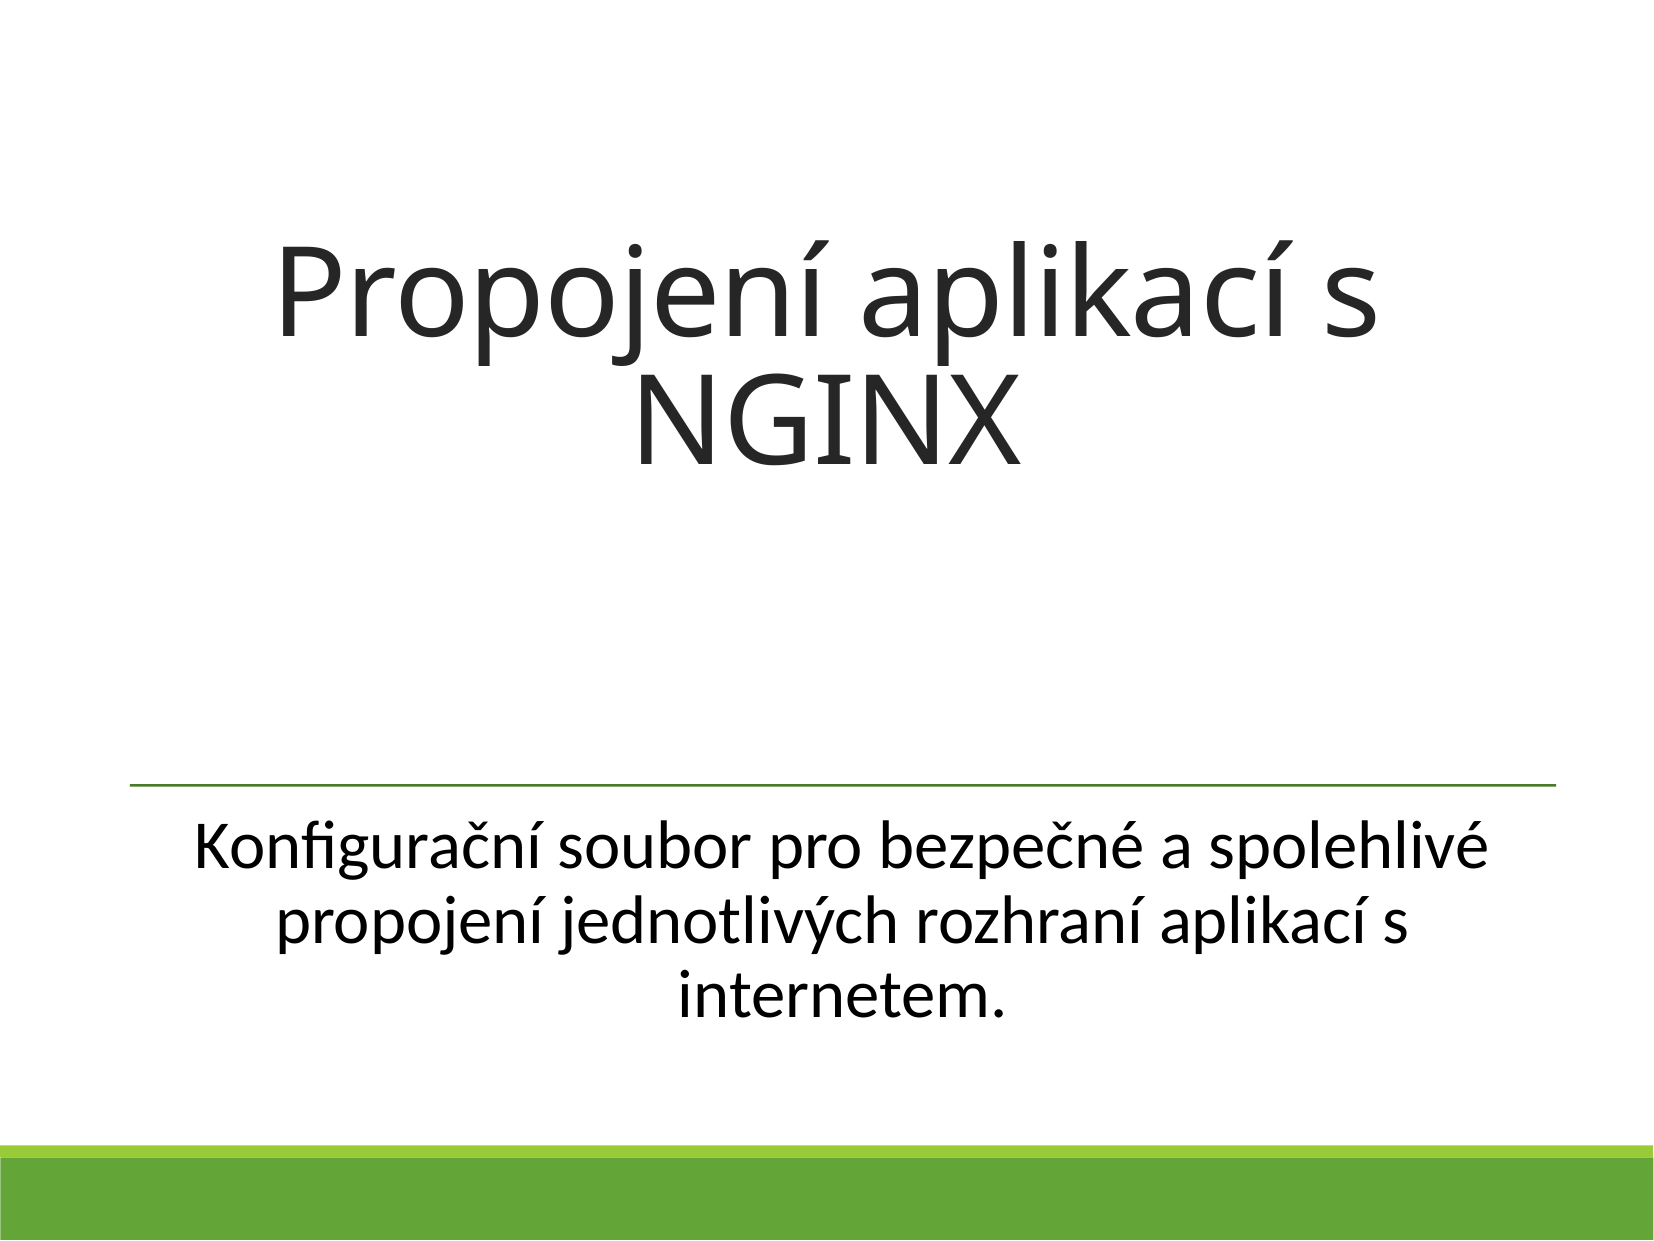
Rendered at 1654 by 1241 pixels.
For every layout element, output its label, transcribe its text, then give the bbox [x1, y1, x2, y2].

title Propojení aplikací s NGINX [112, 104, 1539, 621]
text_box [129, 784, 1557, 1058]
